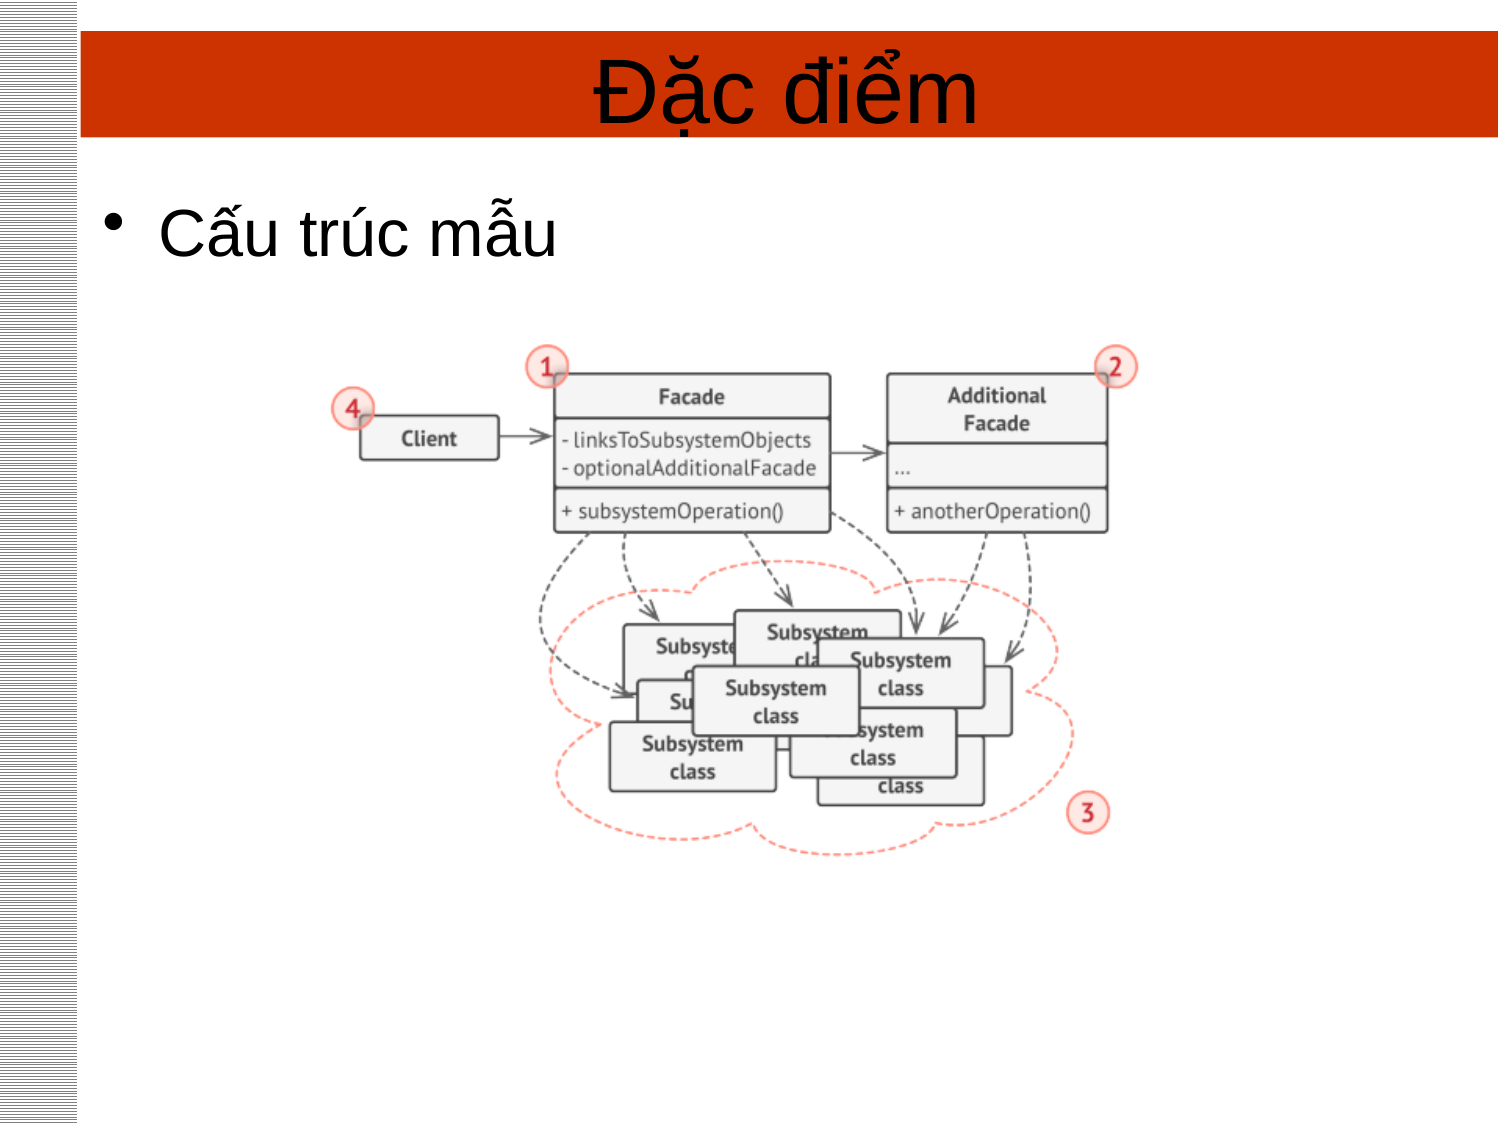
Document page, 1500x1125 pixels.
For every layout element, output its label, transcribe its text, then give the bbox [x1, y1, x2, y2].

list Cấu trúc mẫu [87, 182, 1475, 1088]
picture [274, 307, 1190, 935]
title Đặc điểm [75, 24, 1500, 138]
